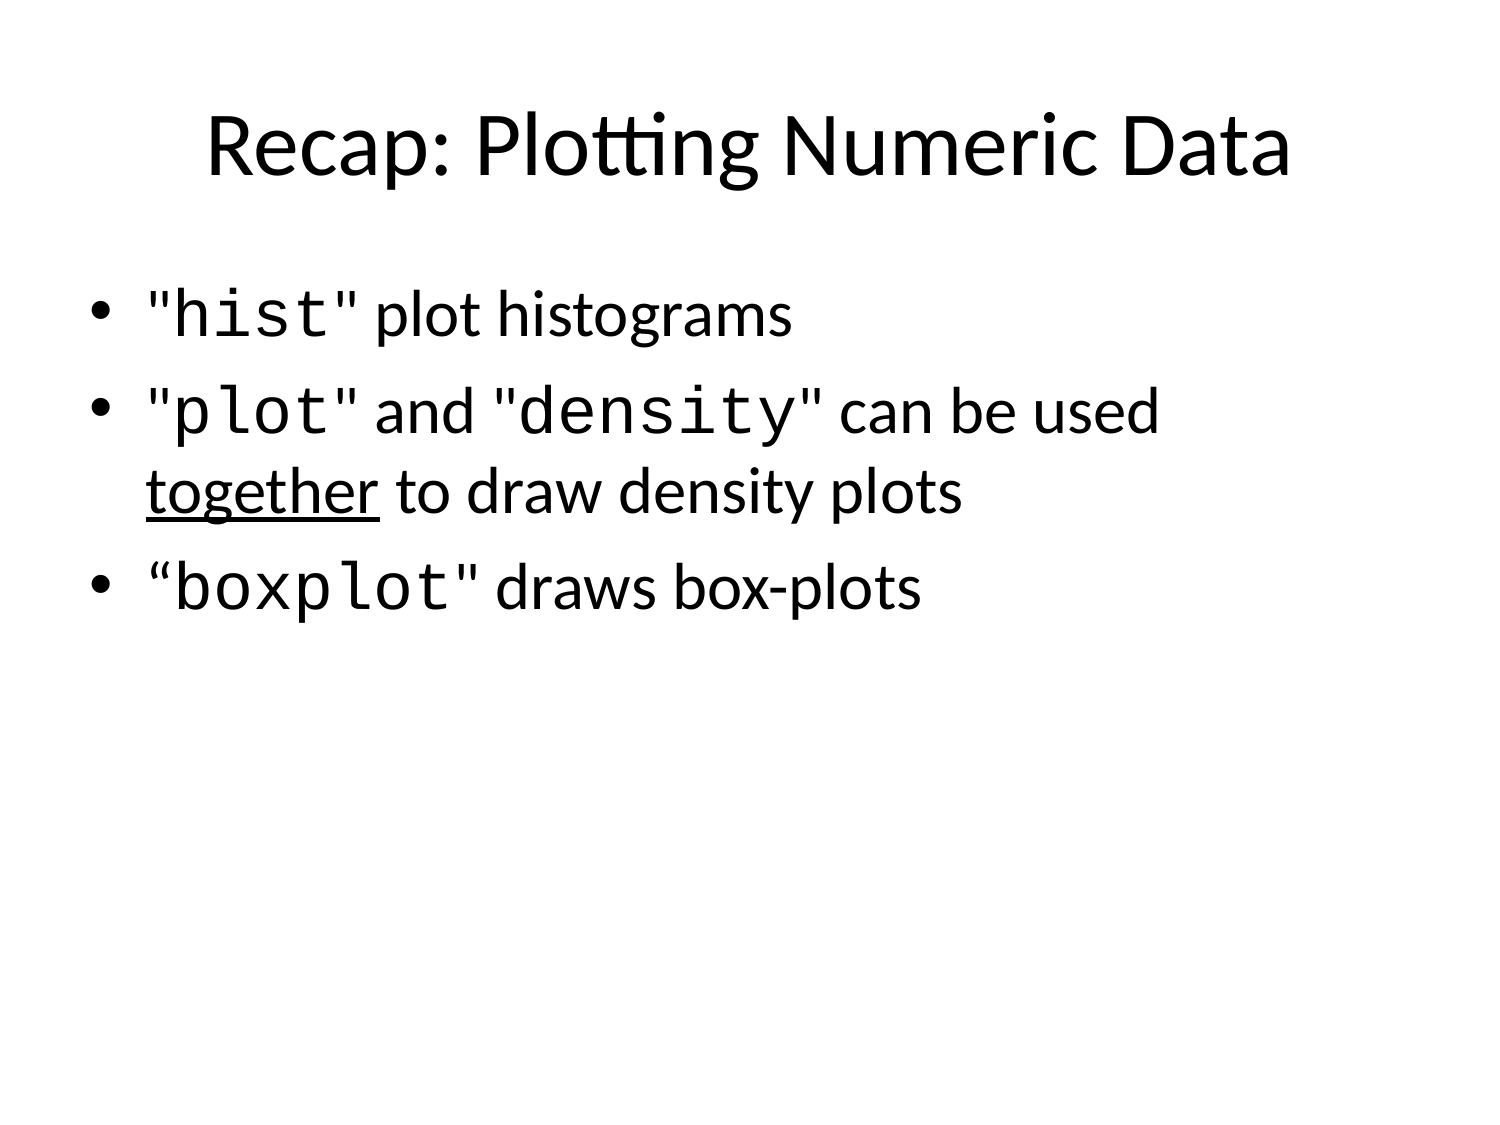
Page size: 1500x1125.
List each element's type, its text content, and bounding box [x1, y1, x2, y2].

text_box Recap: Plotting Numeric Data [74, 45, 1425, 233]
text_box "hist" plot histograms "plot" and "density" can be used together to draw density plots “boxplot" draws box-plots [74, 262, 1425, 1005]
